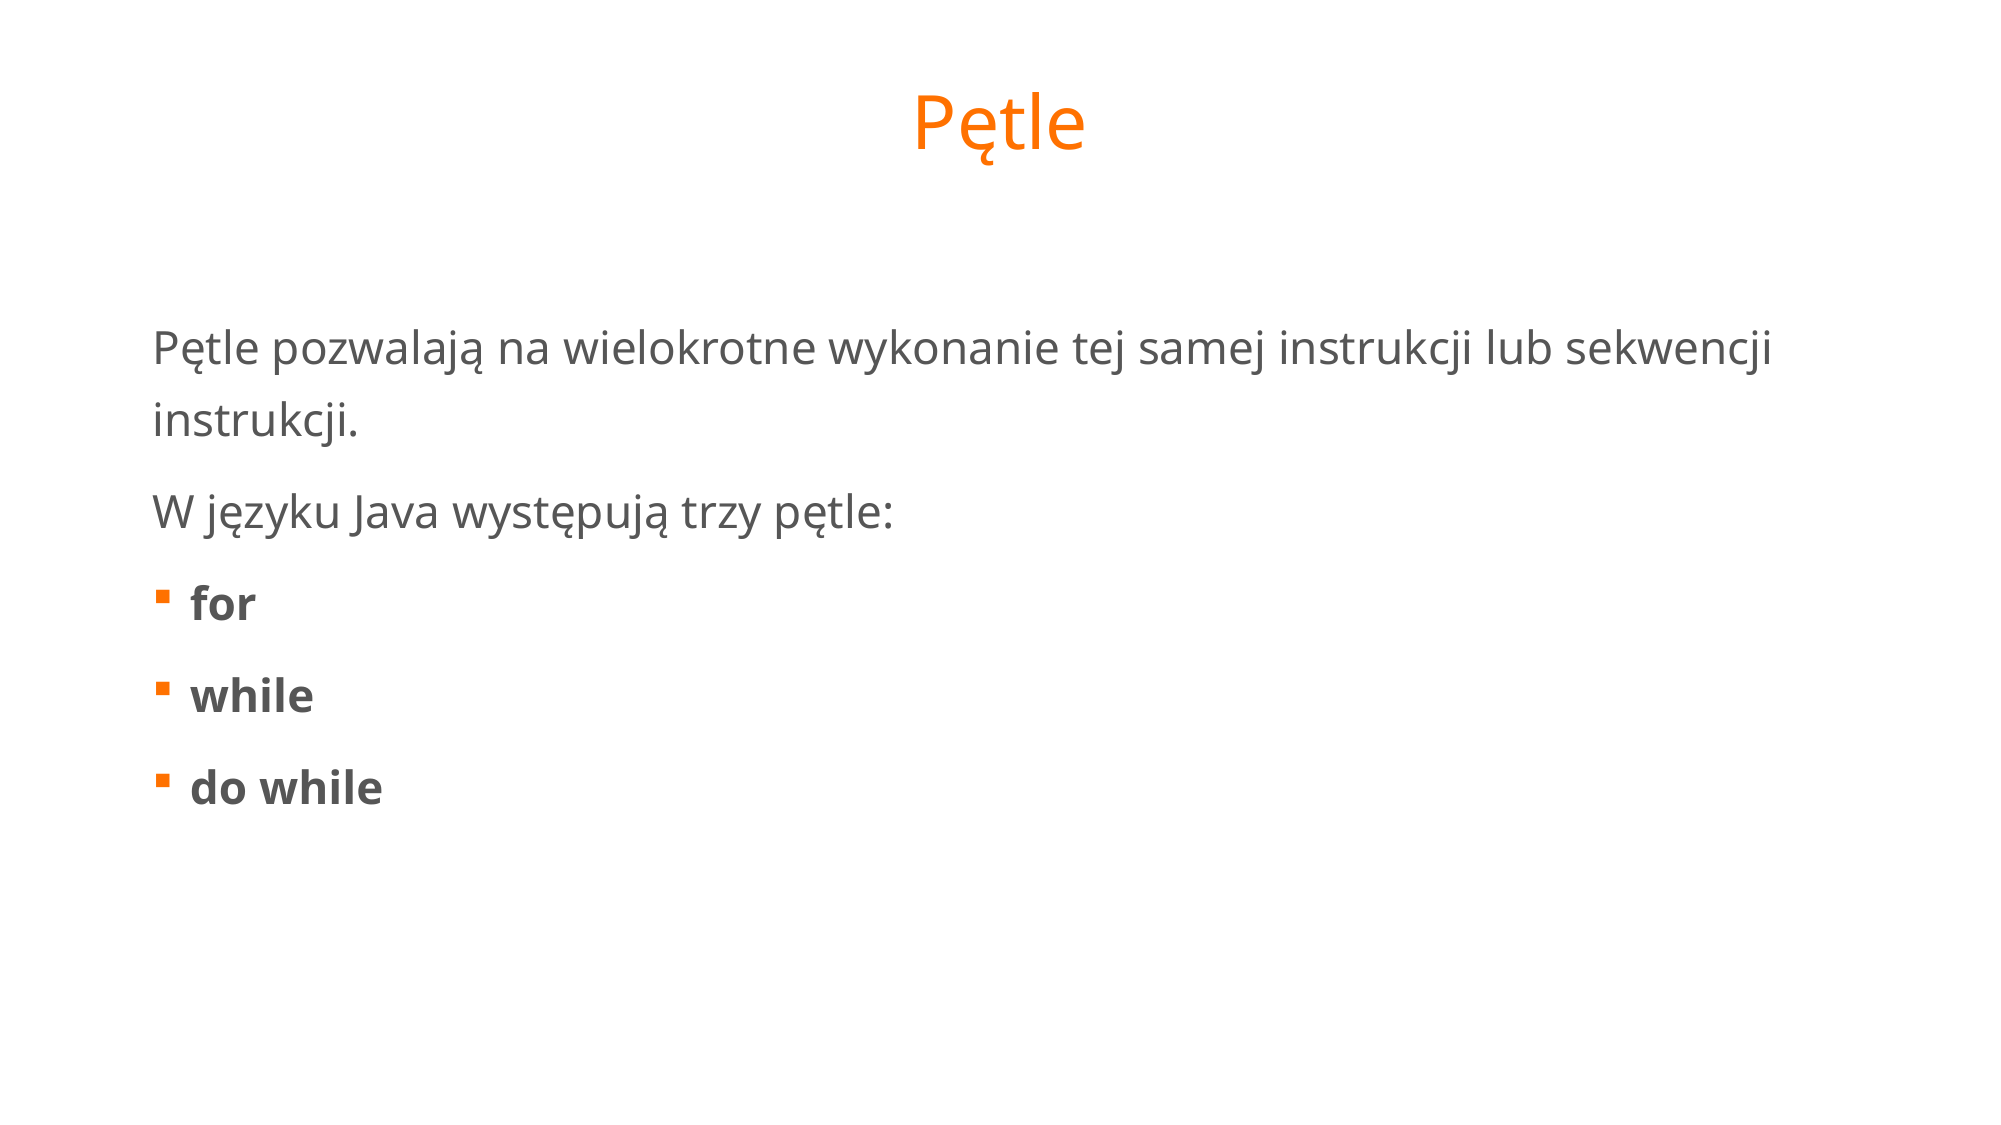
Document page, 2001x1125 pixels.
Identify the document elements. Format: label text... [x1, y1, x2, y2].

title Pętle [137, 59, 1863, 191]
list Pętle pozwalają na wielokrotne wykonanie tej samej instrukcji lub sekwencji instrukcji. W języku Java występują trzy pętle: for while do while [137, 294, 1863, 1024]
